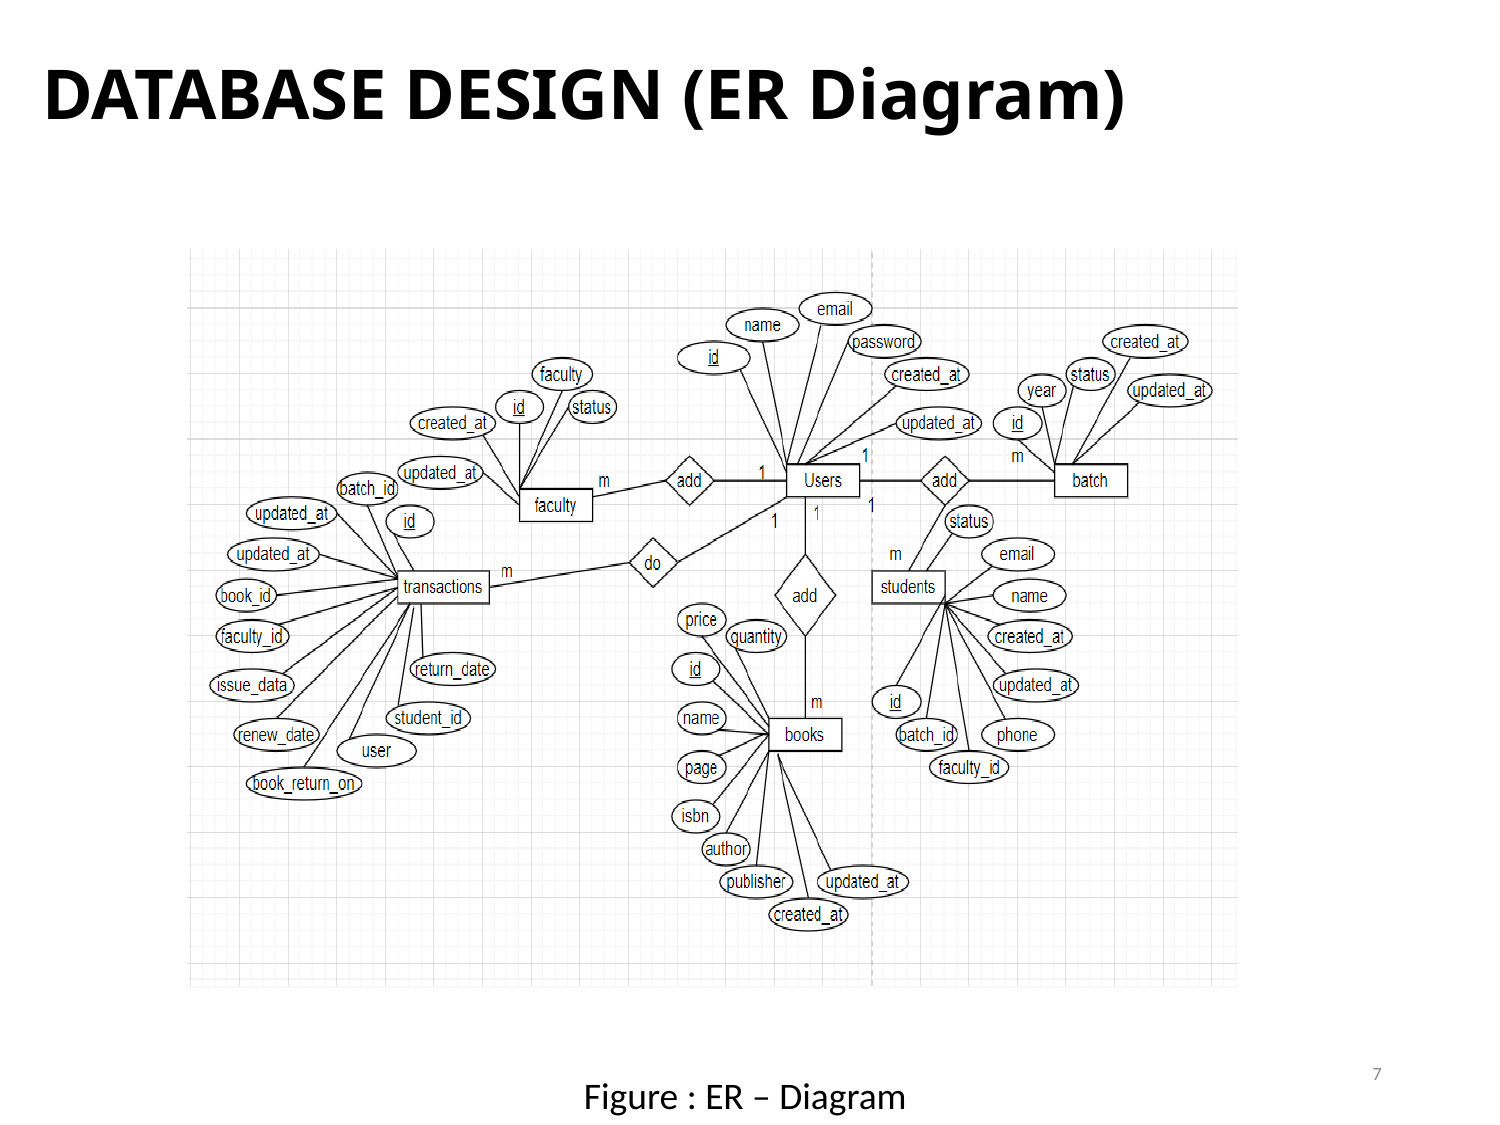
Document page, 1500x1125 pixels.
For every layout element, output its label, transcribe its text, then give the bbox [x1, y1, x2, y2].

text_box Figure : ER – Diagram [343, 1064, 1157, 1125]
picture [187, 249, 1238, 988]
slide_number 7 [1059, 1042, 1397, 1103]
title DATABASE DESIGN (ER Diagram) [27, 22, 1321, 173]
